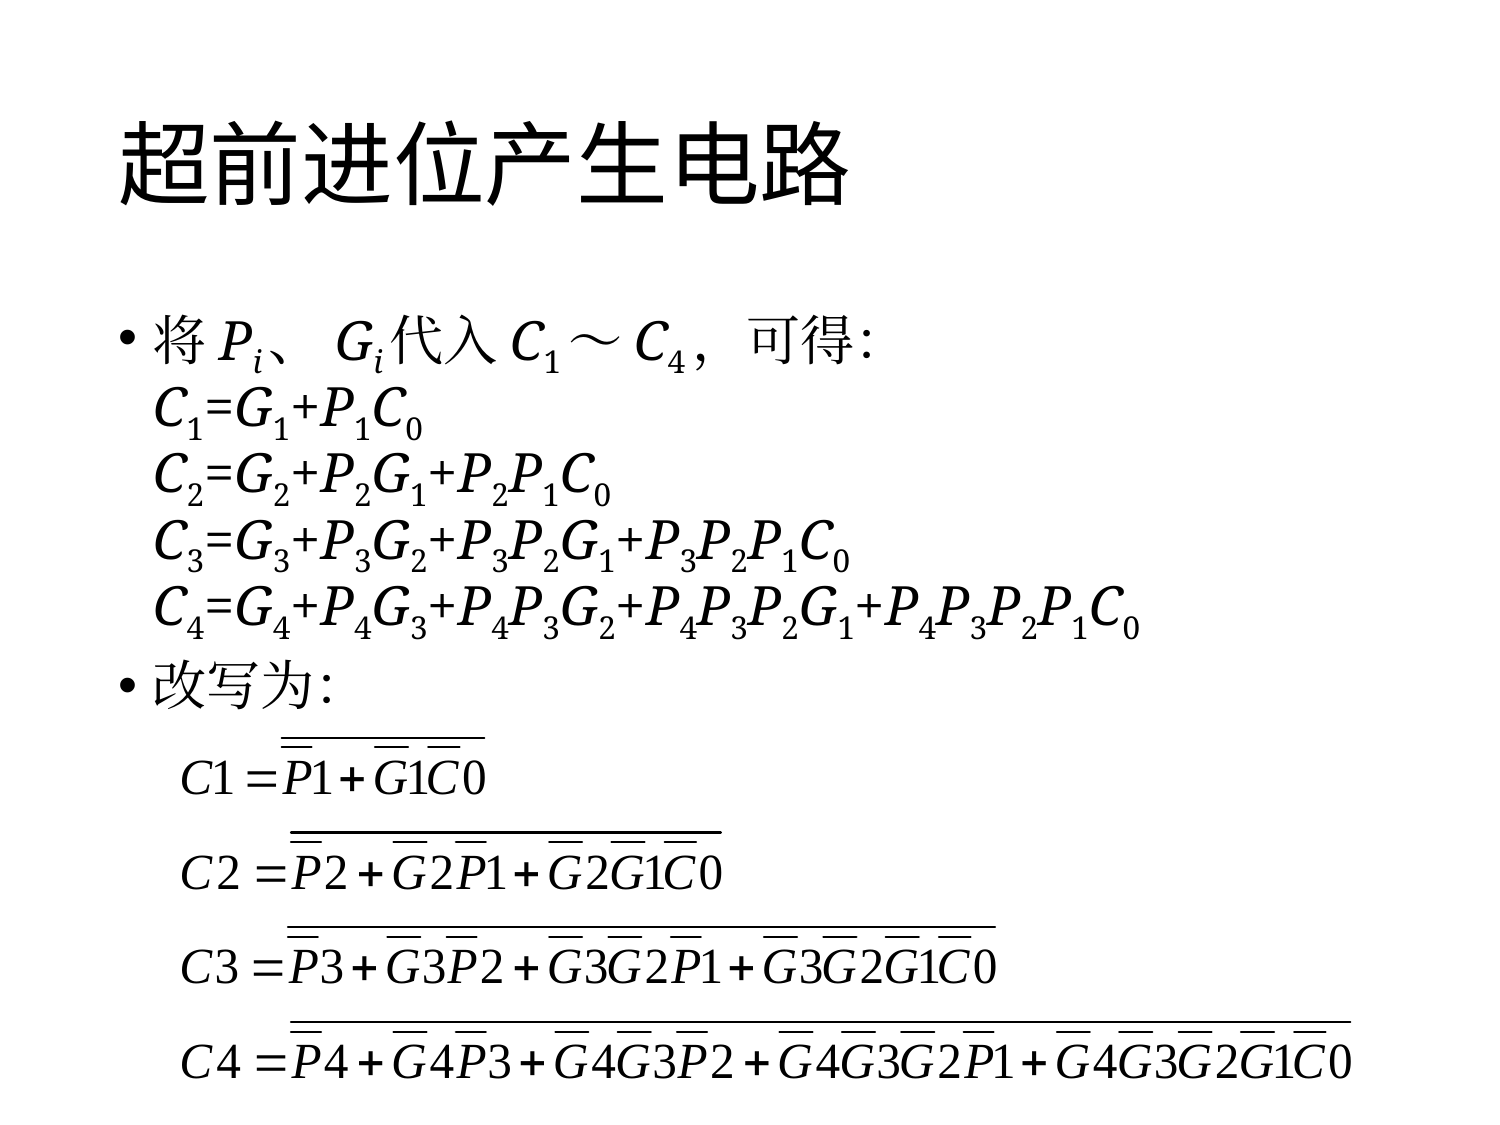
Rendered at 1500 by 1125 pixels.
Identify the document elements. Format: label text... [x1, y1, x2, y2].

title 超前进位产生电路 [103, 59, 1397, 278]
list 将Pi、Gi代入C1～C4，可得： C1=G1+P1C0 C2=G2+P2G1+P2P1C0 C3=G3+P3G2+P3P2G1+P3P2P1C0 C4=G4+P4G3+P4P3G2+P4P3P2G1+P4P3P2P1C0 改写为： [103, 299, 1397, 727]
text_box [173, 726, 1361, 1090]
